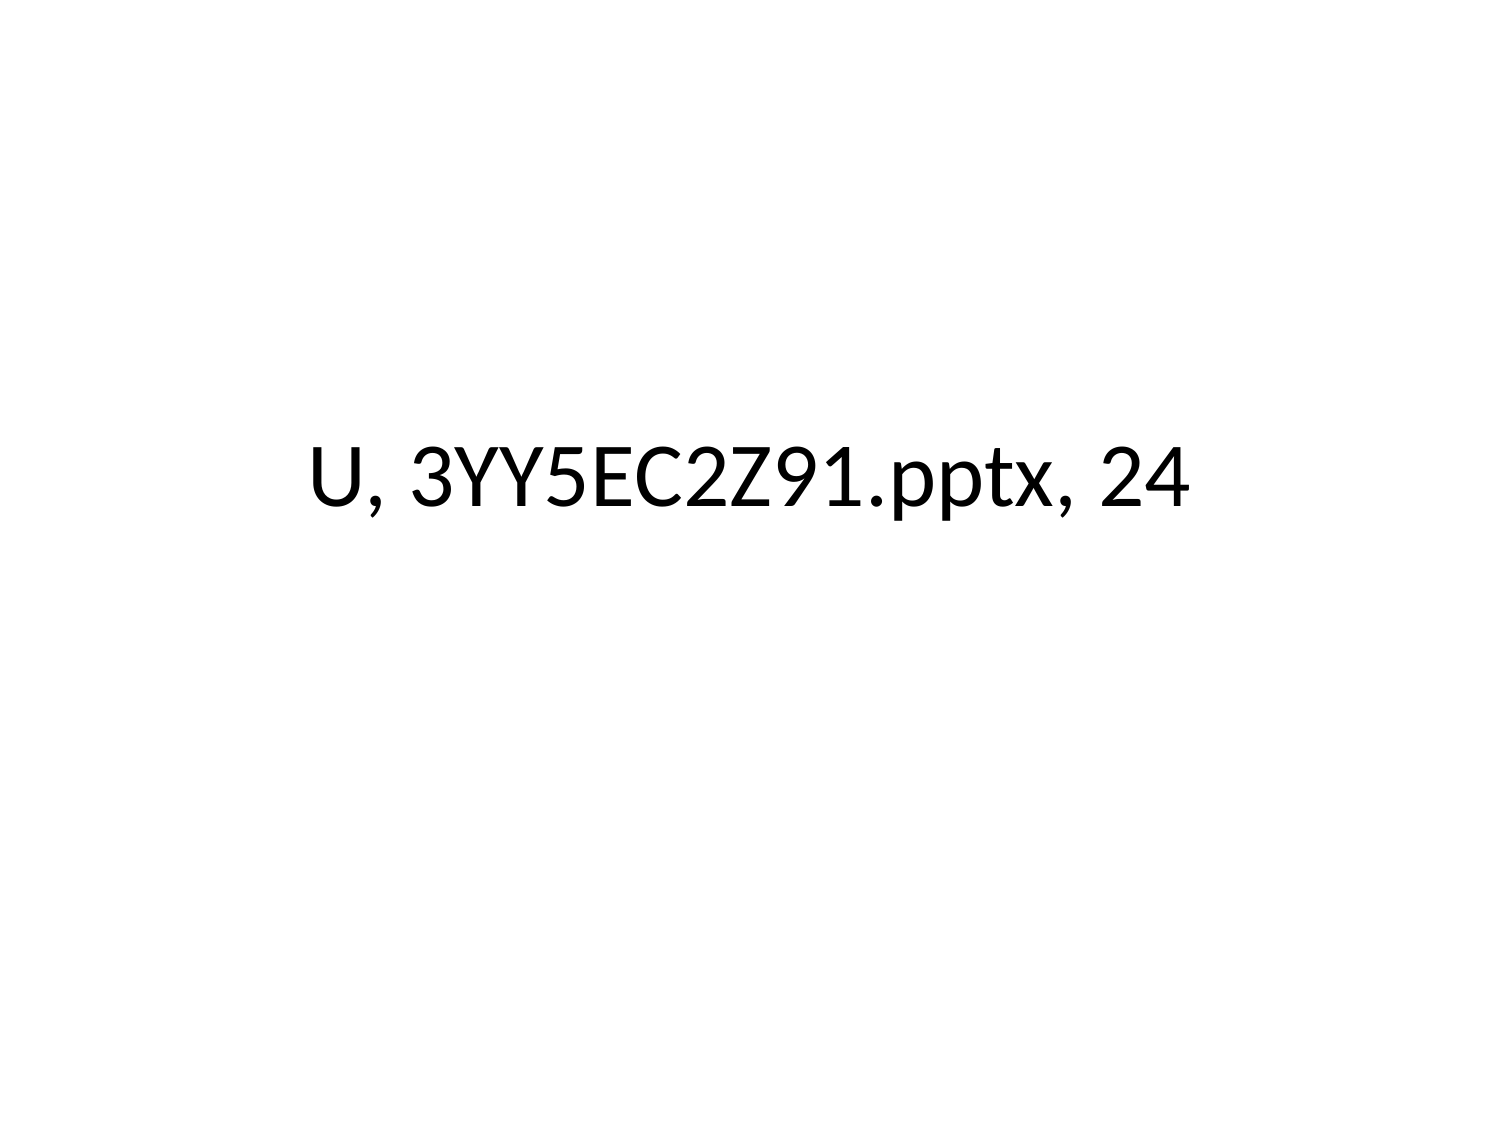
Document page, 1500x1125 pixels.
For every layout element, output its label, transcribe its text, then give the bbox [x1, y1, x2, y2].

title U, 3YY5EC2Z91.pptx, 24 [112, 349, 1388, 591]
